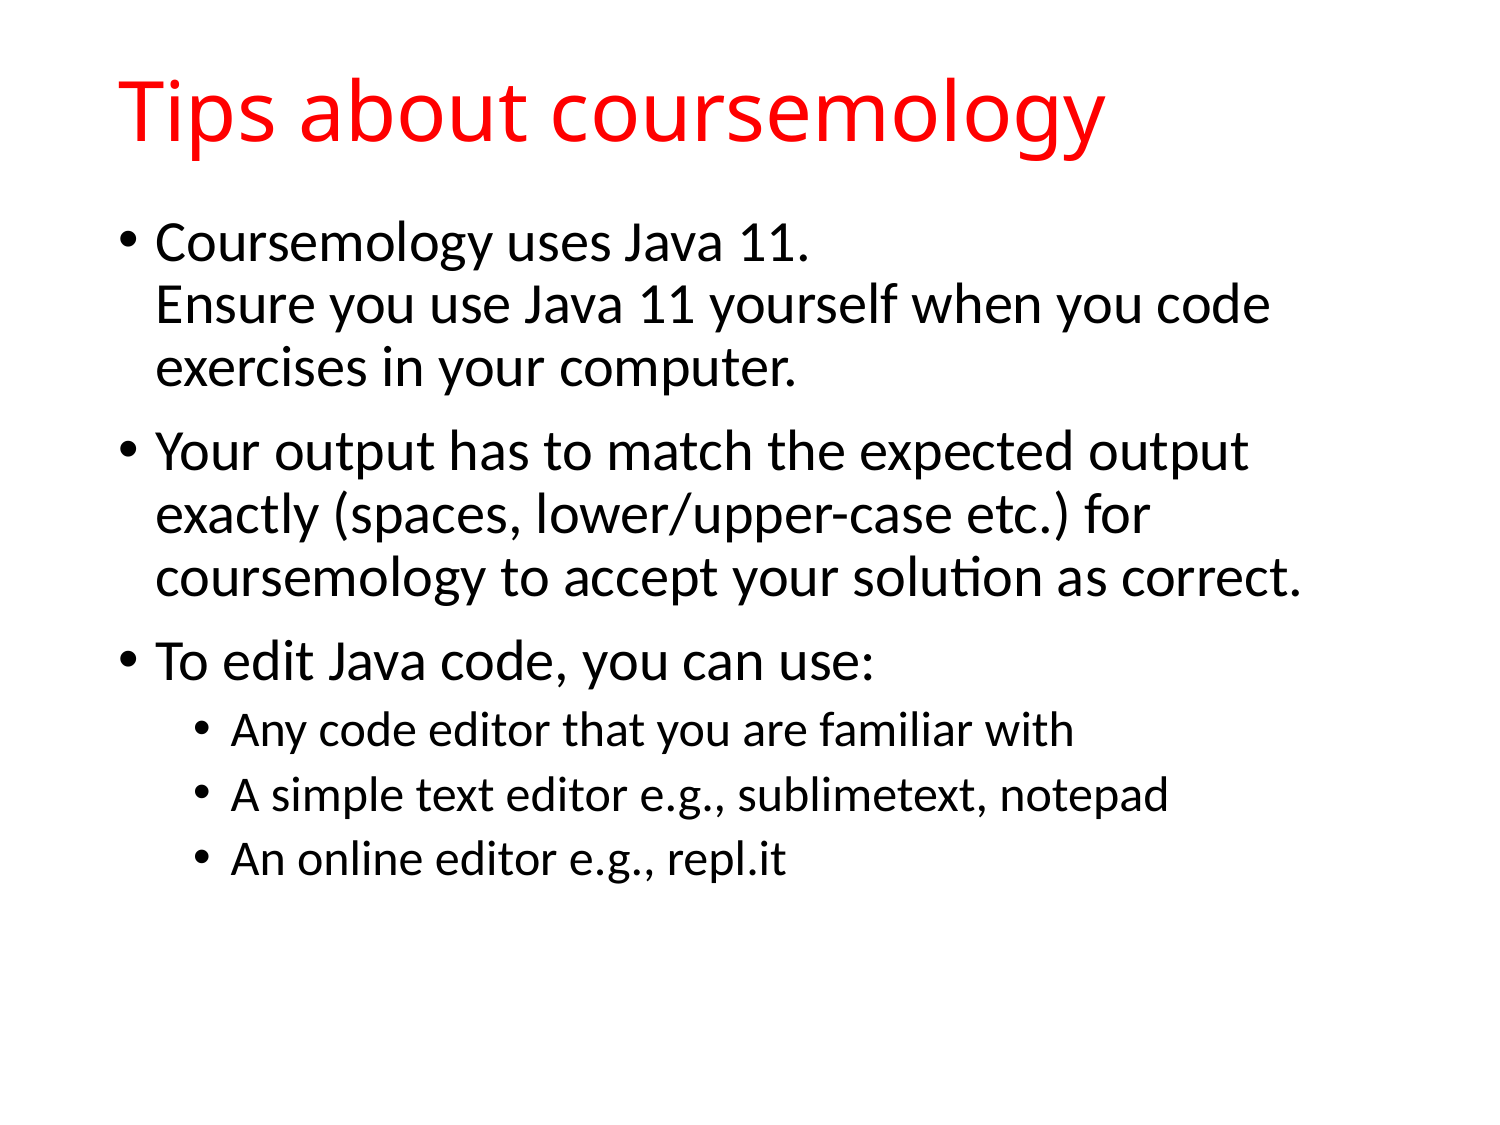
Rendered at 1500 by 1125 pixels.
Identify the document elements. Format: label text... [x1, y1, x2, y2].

title Tips about coursemology [103, 59, 1397, 170]
list Coursemology uses Java 11. Ensure you use Java 11 yourself when you code exercises in your computer. Your output has to match the expected output exactly (spaces, lower/upper-case etc.) for coursemology to accept your solution as correct. To edit Java code, you can use: Any code editor that you are familiar with A simple text editor e.g., sublimetext, notepad An online editor e.g., repl.it [103, 203, 1397, 1014]
